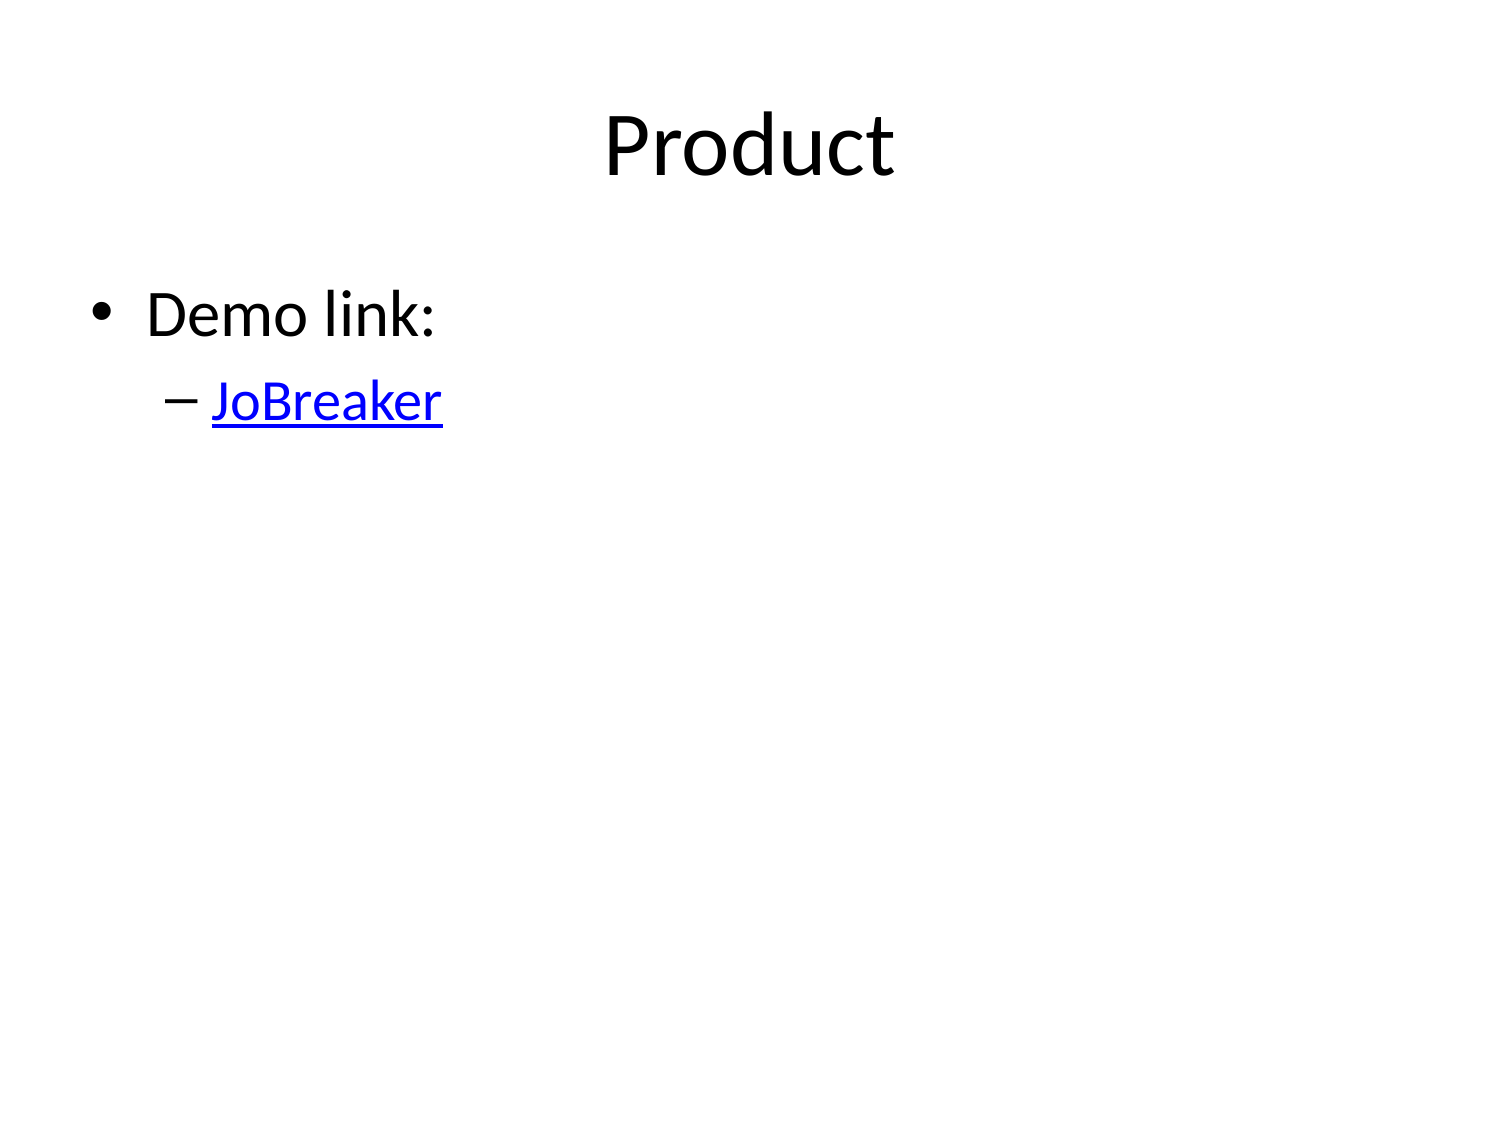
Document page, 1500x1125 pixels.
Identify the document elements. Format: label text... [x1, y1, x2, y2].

list Demo link: JoBreaker [75, 262, 1425, 1005]
title Product [75, 45, 1425, 233]
